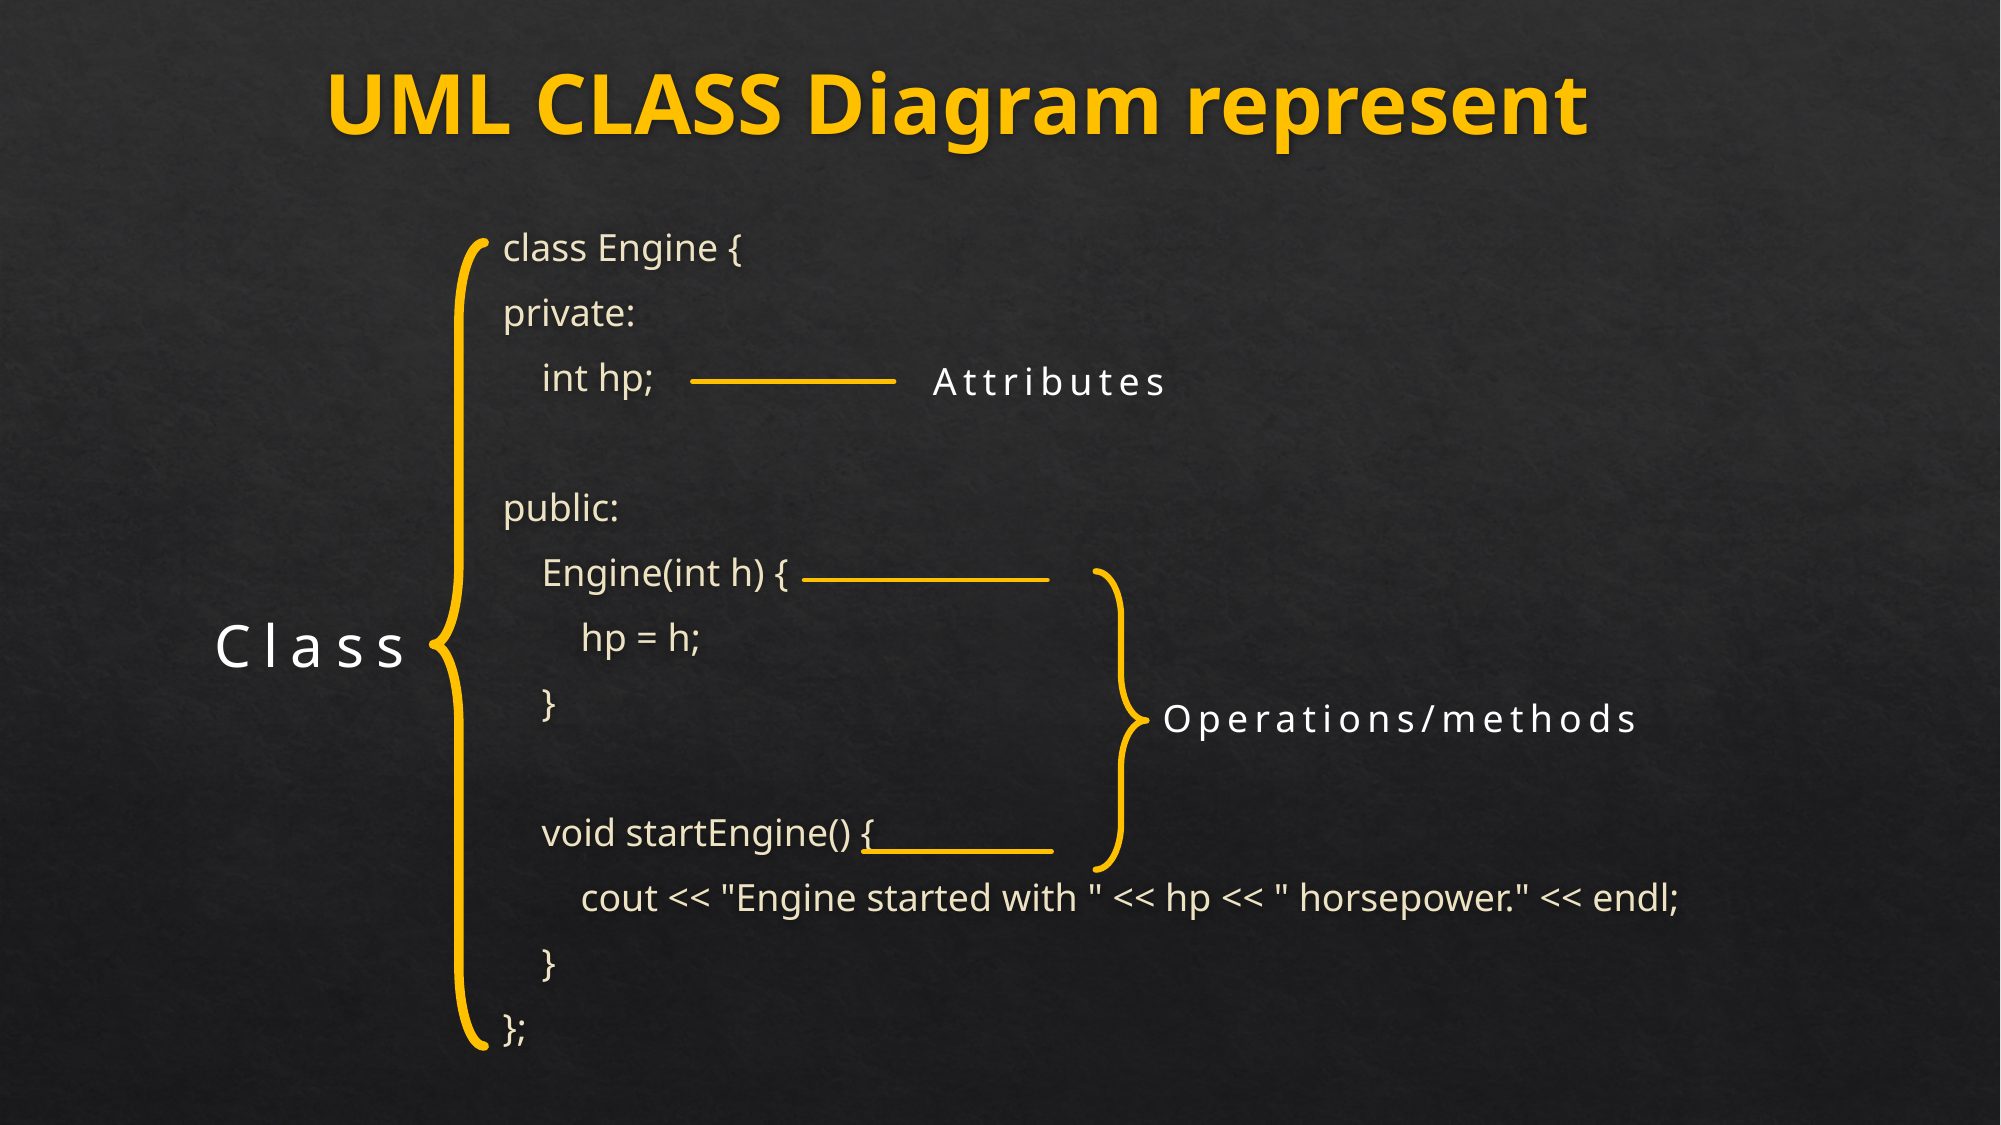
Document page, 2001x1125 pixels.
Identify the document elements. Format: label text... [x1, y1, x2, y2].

text_box Class [199, 601, 458, 687]
text_box [455, 241, 486, 1047]
title UML CLASS Diagram represent [108, 21, 1807, 181]
text_box Attributes [918, 350, 1356, 411]
text_box Operations/methods [1147, 687, 1652, 747]
text_box [1094, 570, 1147, 871]
list class Engine { private: int hp; public: Engine(int h) { hp = h; } void startEngine() { cout << "Engine started with " << hp << " horsepower." << endl; } }; [481, 216, 2000, 883]
